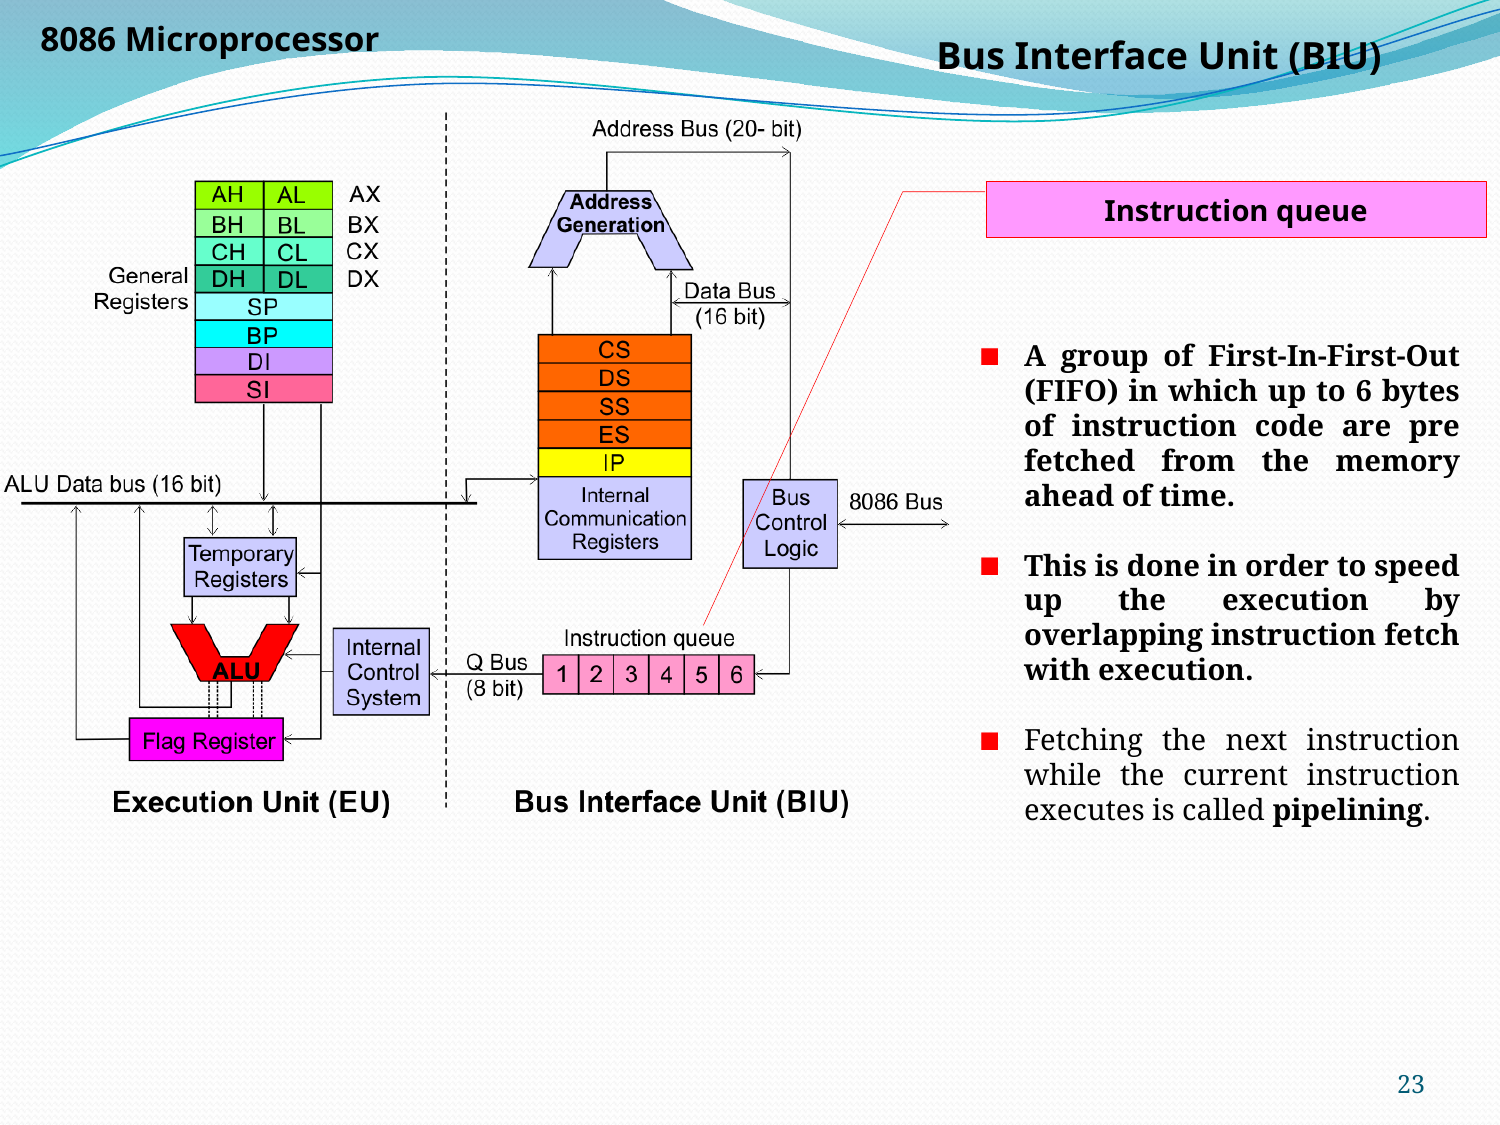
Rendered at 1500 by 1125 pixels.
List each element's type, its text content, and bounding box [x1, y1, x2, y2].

text_box Bus Interface Unit (BIU) [859, 24, 1460, 85]
text_box A group of First-In-First-Out (FIFO) in which up to 6 bytes of instruction code are pre fetched from the memory ahead of time. This is done in order to speed up the execution by overlapping instruction fetch with execution. Fetching the next instruction while the current instruction executes is called pipelining. [962, 329, 1475, 834]
text_box 8086 Microprocessor [10, 10, 411, 66]
picture [977, 728, 998, 750]
slide_number 23 [1299, 1042, 1425, 1103]
text_box Instruction queue [957, 179, 1488, 240]
picture [3, 112, 951, 818]
picture [977, 553, 998, 575]
picture [977, 344, 998, 365]
